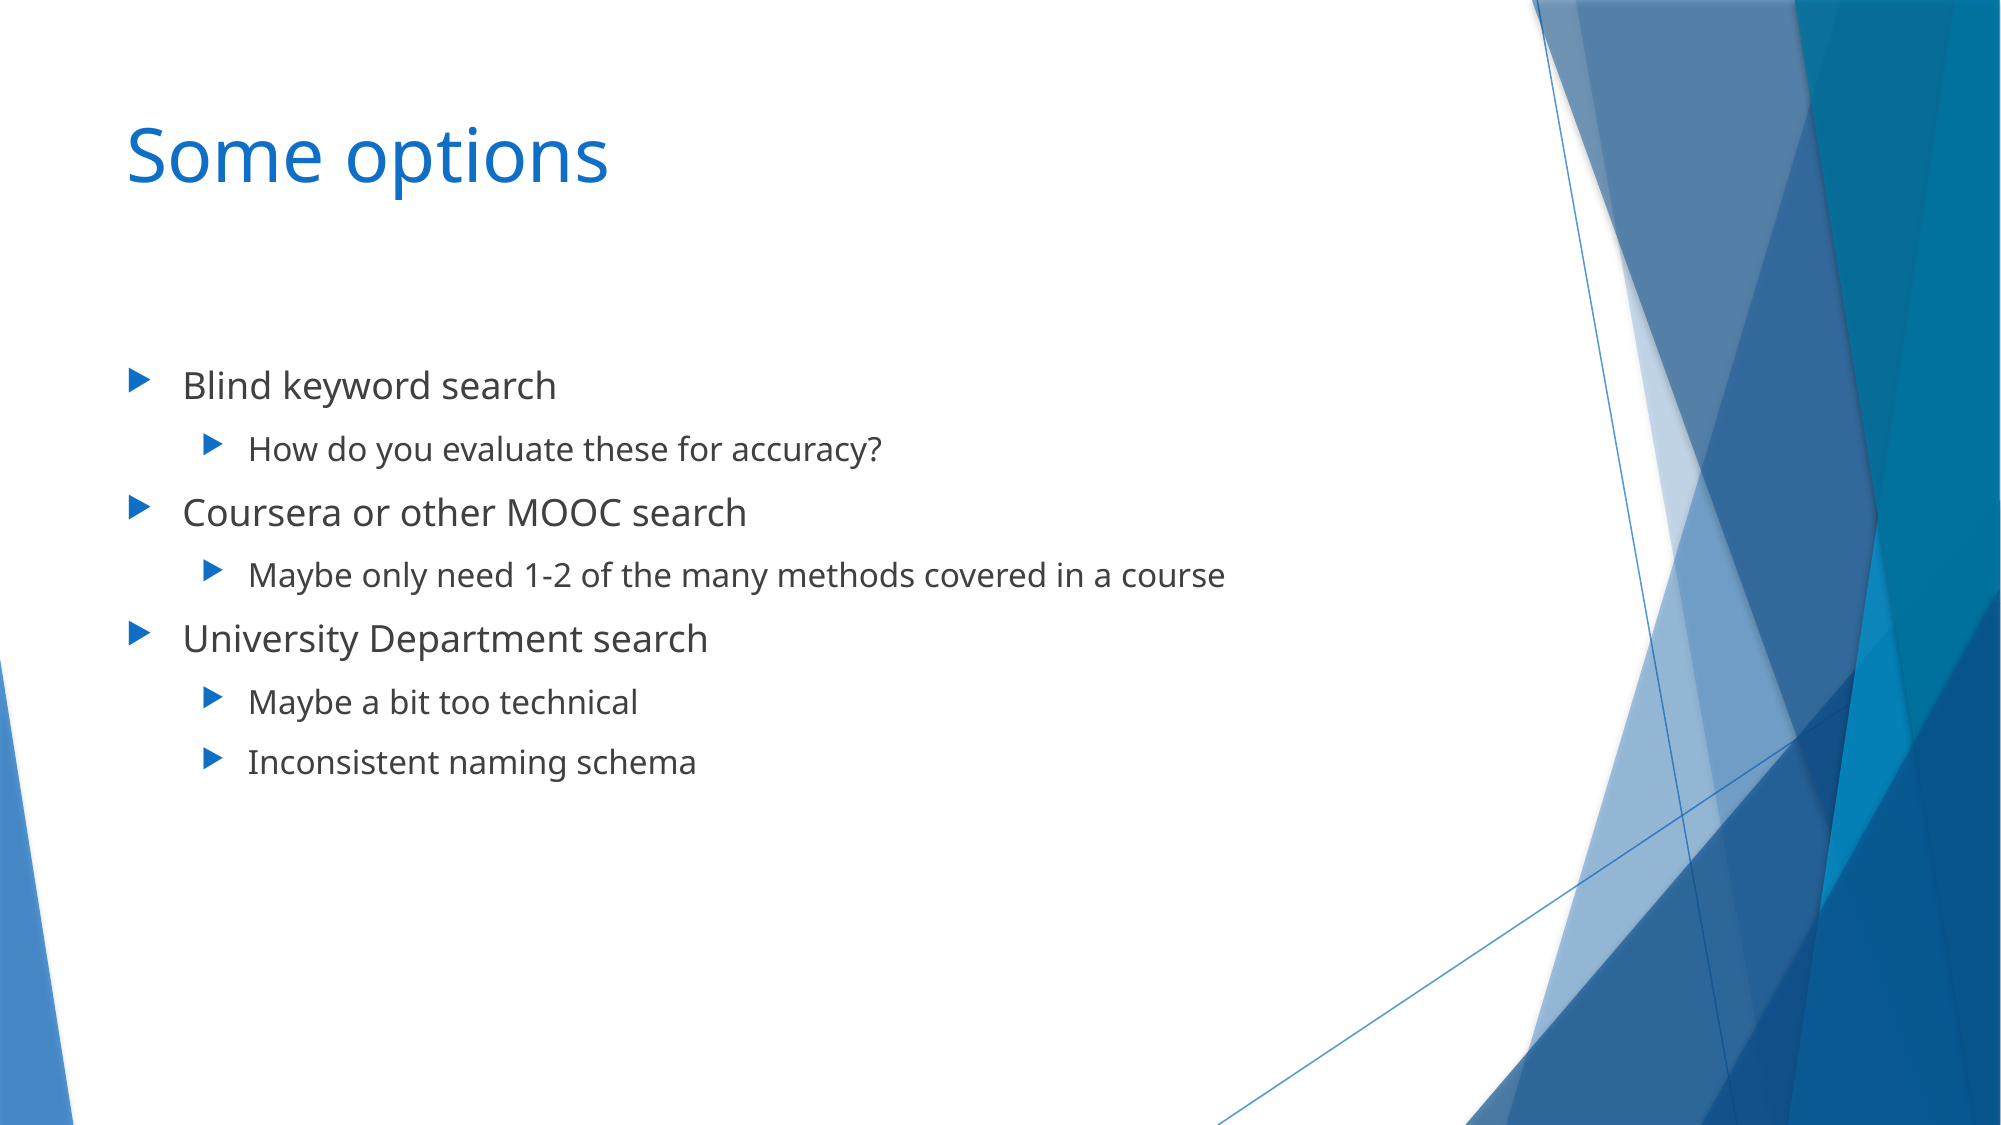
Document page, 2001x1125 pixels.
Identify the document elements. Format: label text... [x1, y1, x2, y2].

list Blind keyword search How do you evaluate these for accuracy? Coursera or other MOOC search Maybe only need 1-2 of the many methods covered in a course University Department search Maybe a bit too technical Inconsistent naming schema [111, 354, 1522, 992]
title Some options [111, 99, 1522, 317]
